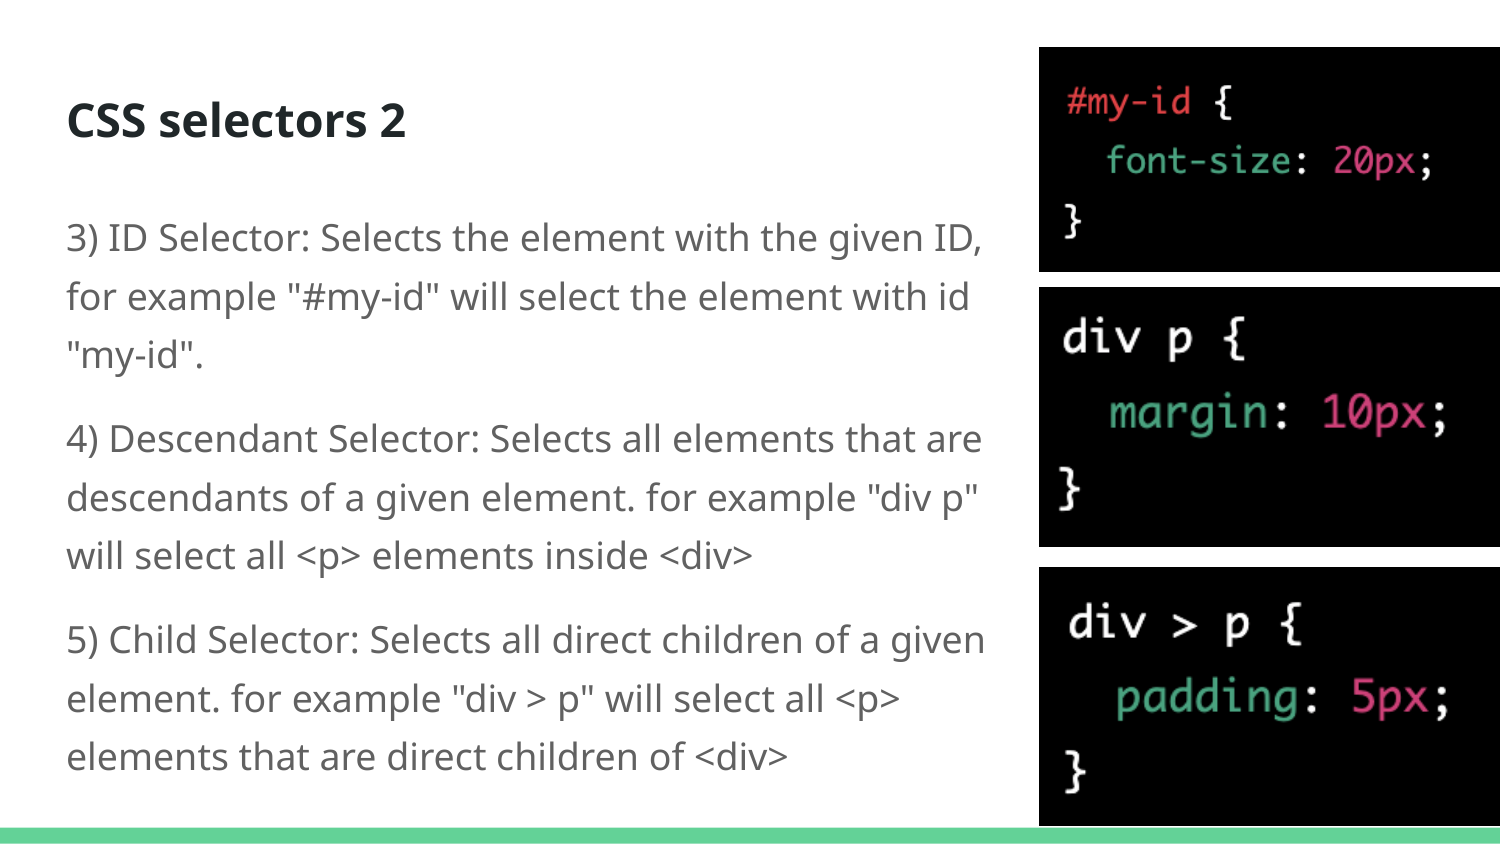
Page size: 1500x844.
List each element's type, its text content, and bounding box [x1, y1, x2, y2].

list 3) ID Selector: Selects the element with the given ID, for example "#my-id" will select the element with id "my-id". 4) Descendant Selector: Selects all elements that are descendants of a given element. for example "div p" will select all <p> elements inside <div> 5) Child Selector: Selects all direct children of a given element. for example "div > p" will select all <p> elements that are direct children of <div> [51, 189, 1017, 808]
picture [1039, 567, 1500, 826]
title CSS selectors 2 [51, 72, 1034, 167]
picture [1039, 286, 1500, 548]
picture [1039, 46, 1500, 272]
